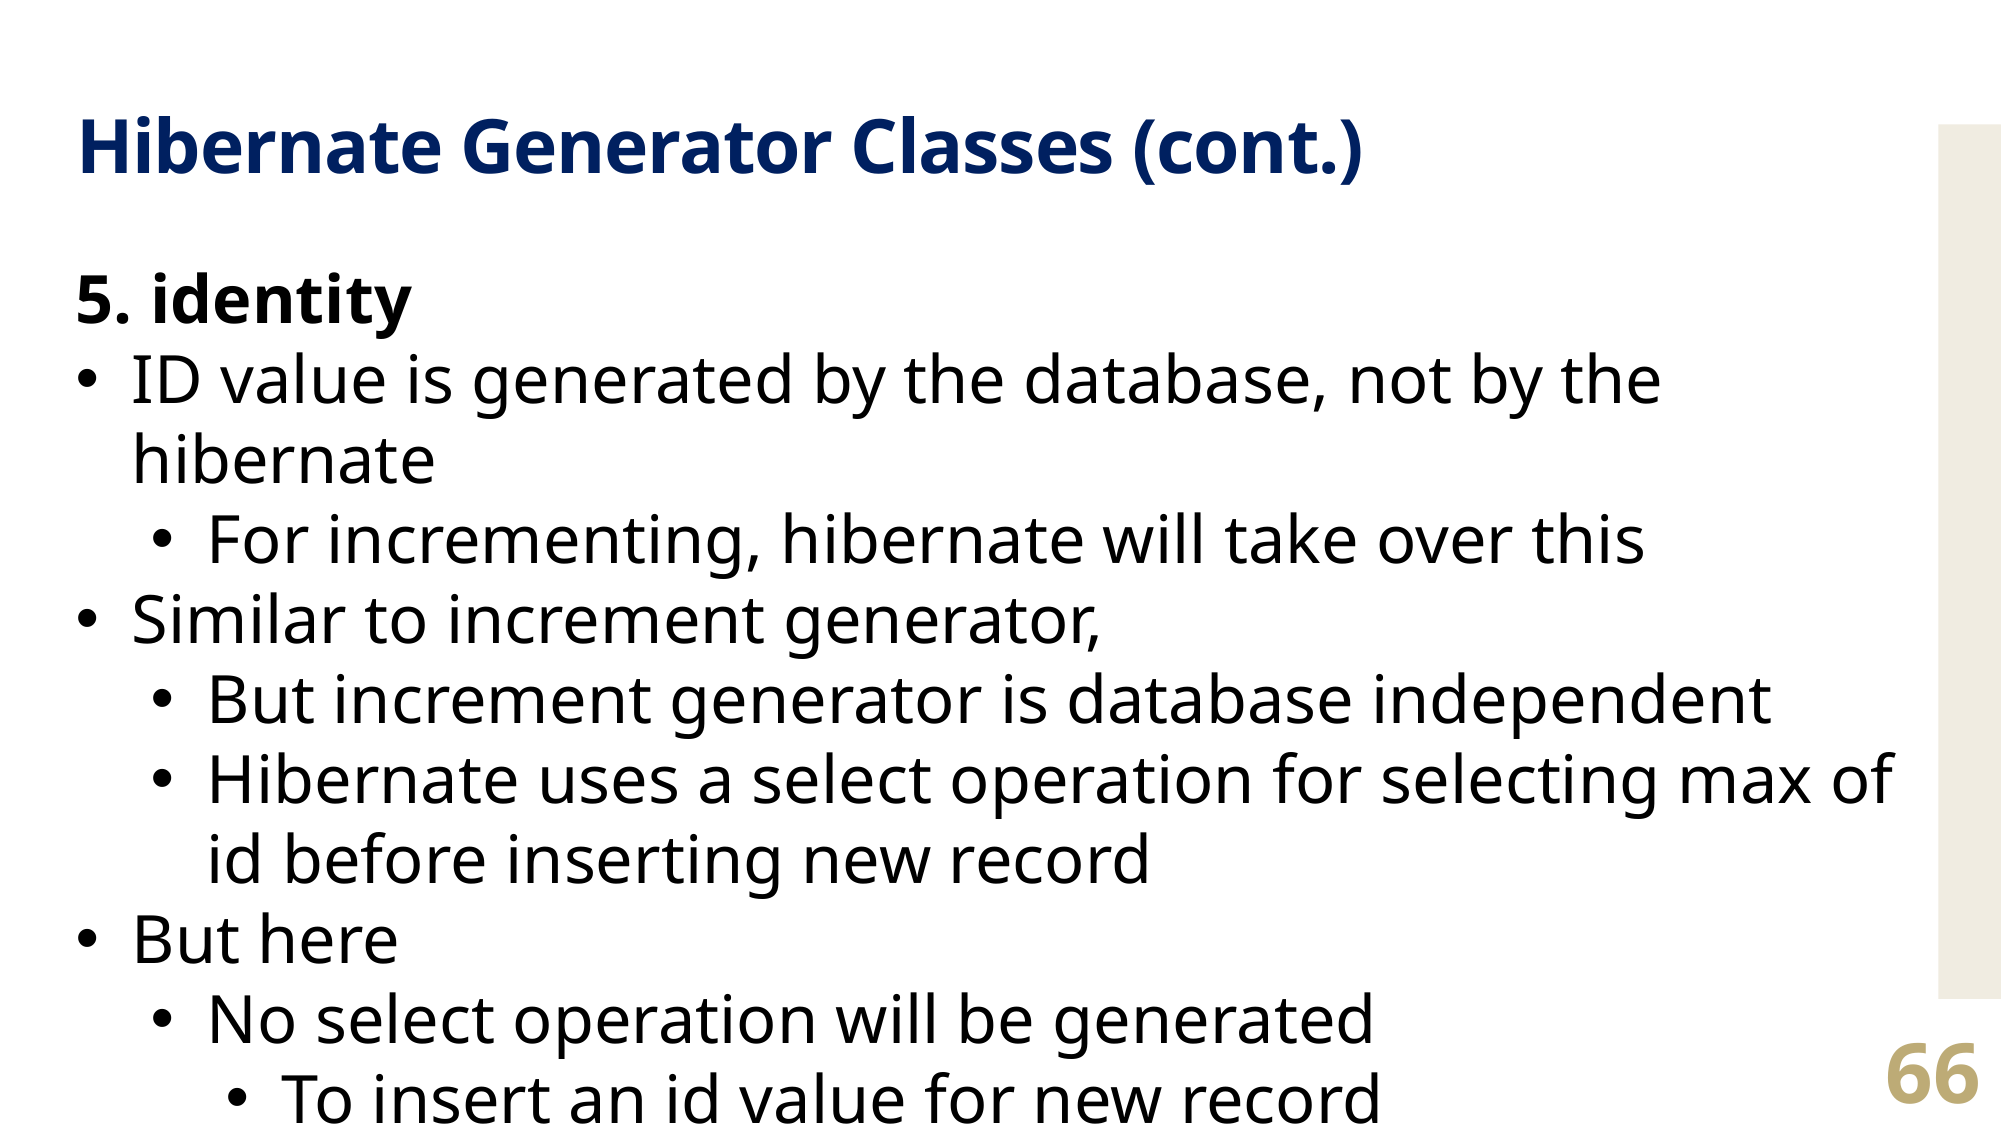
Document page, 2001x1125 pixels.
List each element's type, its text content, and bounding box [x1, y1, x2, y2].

title Hibernate Generator Classes (cont.) [60, 55, 1931, 243]
text_box 5. identity ID value is generated by the database, not by the hibernate For incrementing, hibernate will take over this Similar to increment generator, But increment generator is database independent Hibernate uses a select operation for selecting max of id before inserting new record But here No select operation will be generated To insert an id value for new record [60, 249, 1931, 1125]
slide_number 66 [1744, 1028, 1996, 1125]
